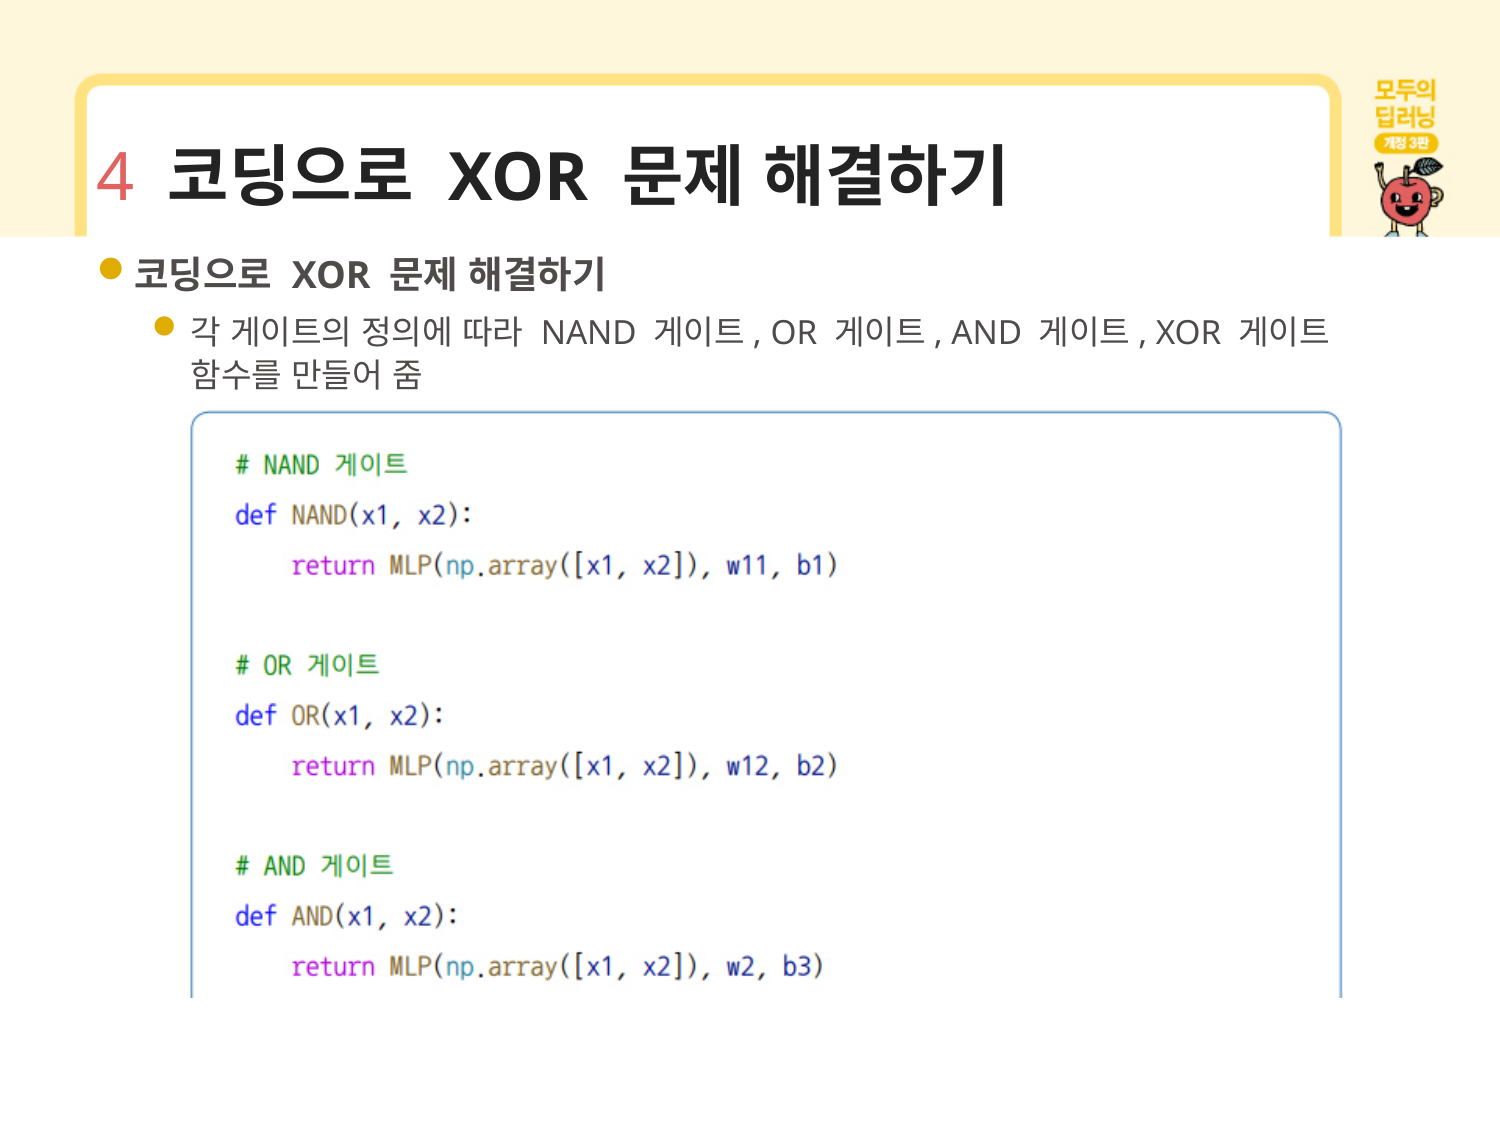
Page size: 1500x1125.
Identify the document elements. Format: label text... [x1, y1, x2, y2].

list 코딩으로 XOR 문제 해결하기 각 게이트의 정의에 따라 NAND 게이트, OR 게이트, AND 게이트, XOR 게이트 함수를 만들어 줌 [81, 239, 1412, 1054]
title 4 코딩으로 XOR 문제 해결하기 [81, 90, 1412, 222]
picture [0, 0, 1500, 1125]
